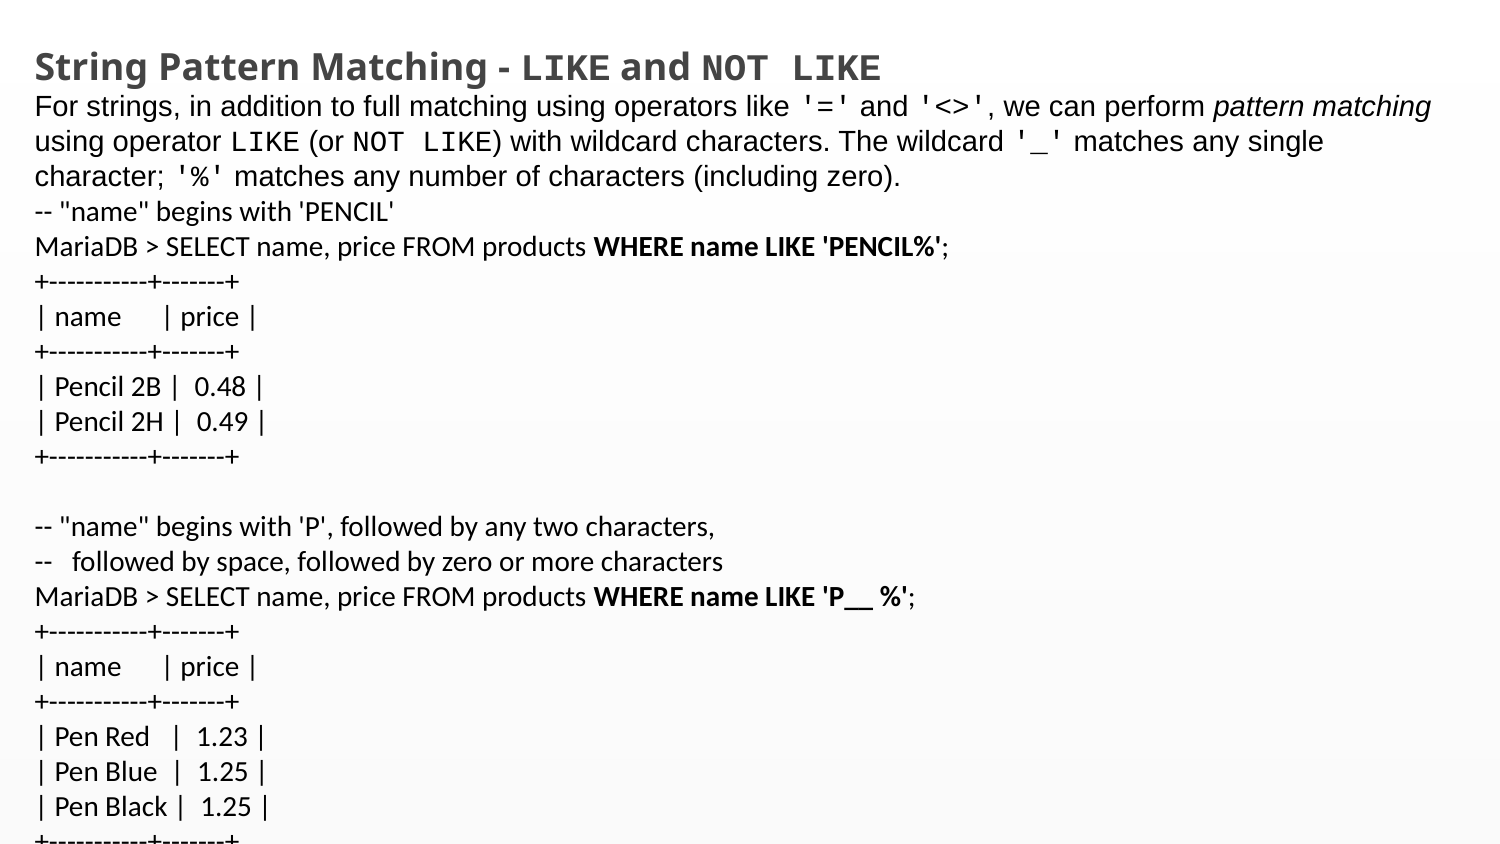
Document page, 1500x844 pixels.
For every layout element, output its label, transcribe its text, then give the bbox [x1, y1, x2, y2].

text_box String Pattern Matching - LIKE and NOT LIKE For strings, in addition to full matching using operators like '=' and '<>', we can perform pattern matching using operator LIKE (or NOT LIKE) with wildcard characters. The wildcard '_' matches any single character; '%' matches any number of characters (including zero). -- "name" begins with 'PENCIL' MariaDB > SELECT name, price FROM products WHERE name LIKE 'PENCIL%'; +-----------+-------+ | name | price | +-----------+-------+ | Pencil 2B | 0.48 | | Pencil 2H | 0.49 | +-----------+-------+ -- "name" begins with 'P', followed by any two characters, -- followed by space, followed by zero or more characters MariaDB > SELECT name, price FROM products WHERE name LIKE 'P__ %'; +-----------+-------+ | name | price | +-----------+-------+ | Pen Red | 1.23 | | Pen Blue | 1.25 | | Pen Black | 1.25 | +-----------+-------+ [23, 28, 1466, 844]
